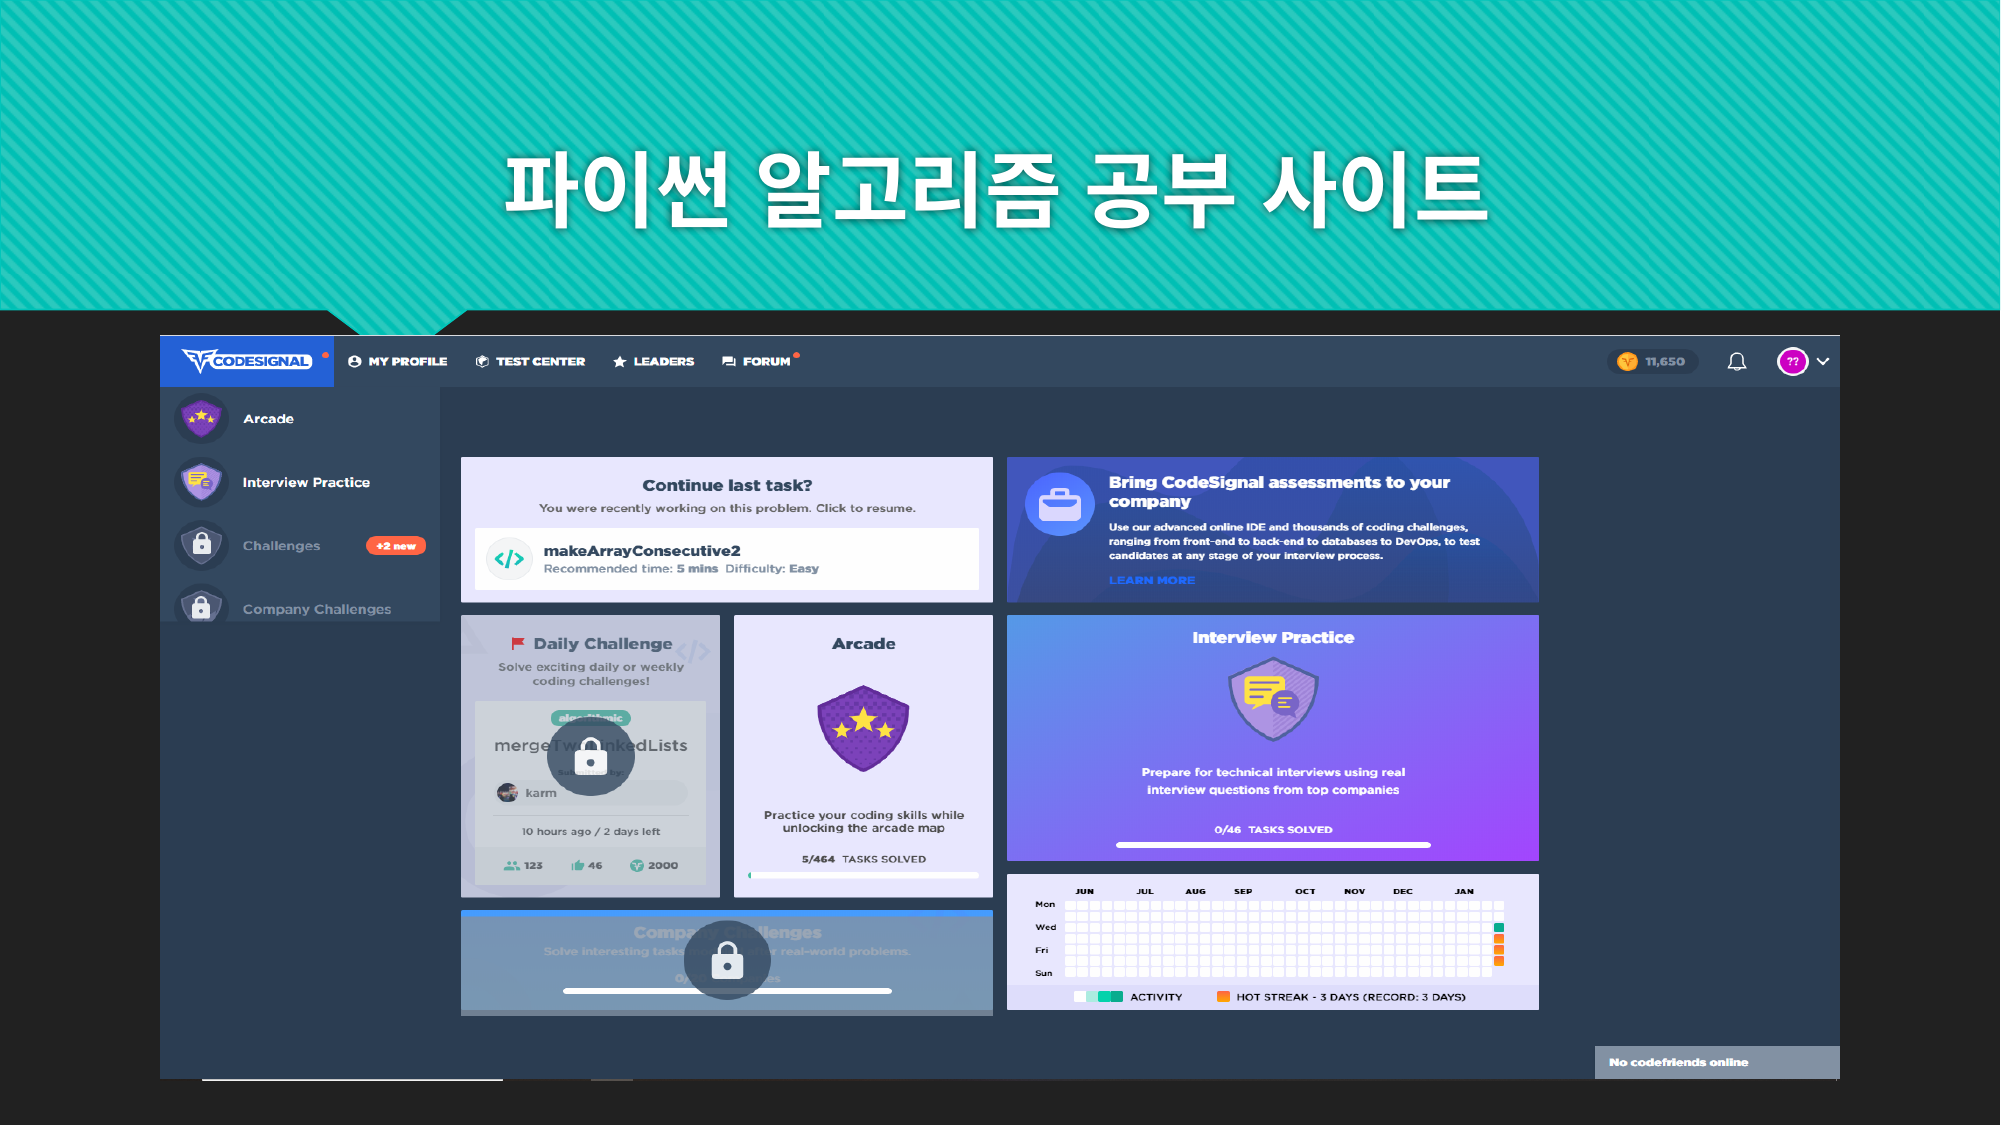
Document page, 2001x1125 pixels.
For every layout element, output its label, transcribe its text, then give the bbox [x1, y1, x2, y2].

picture [160, 335, 1840, 1082]
title 파이썬 알고리즘 공부 사이트 [74, 27, 1921, 246]
